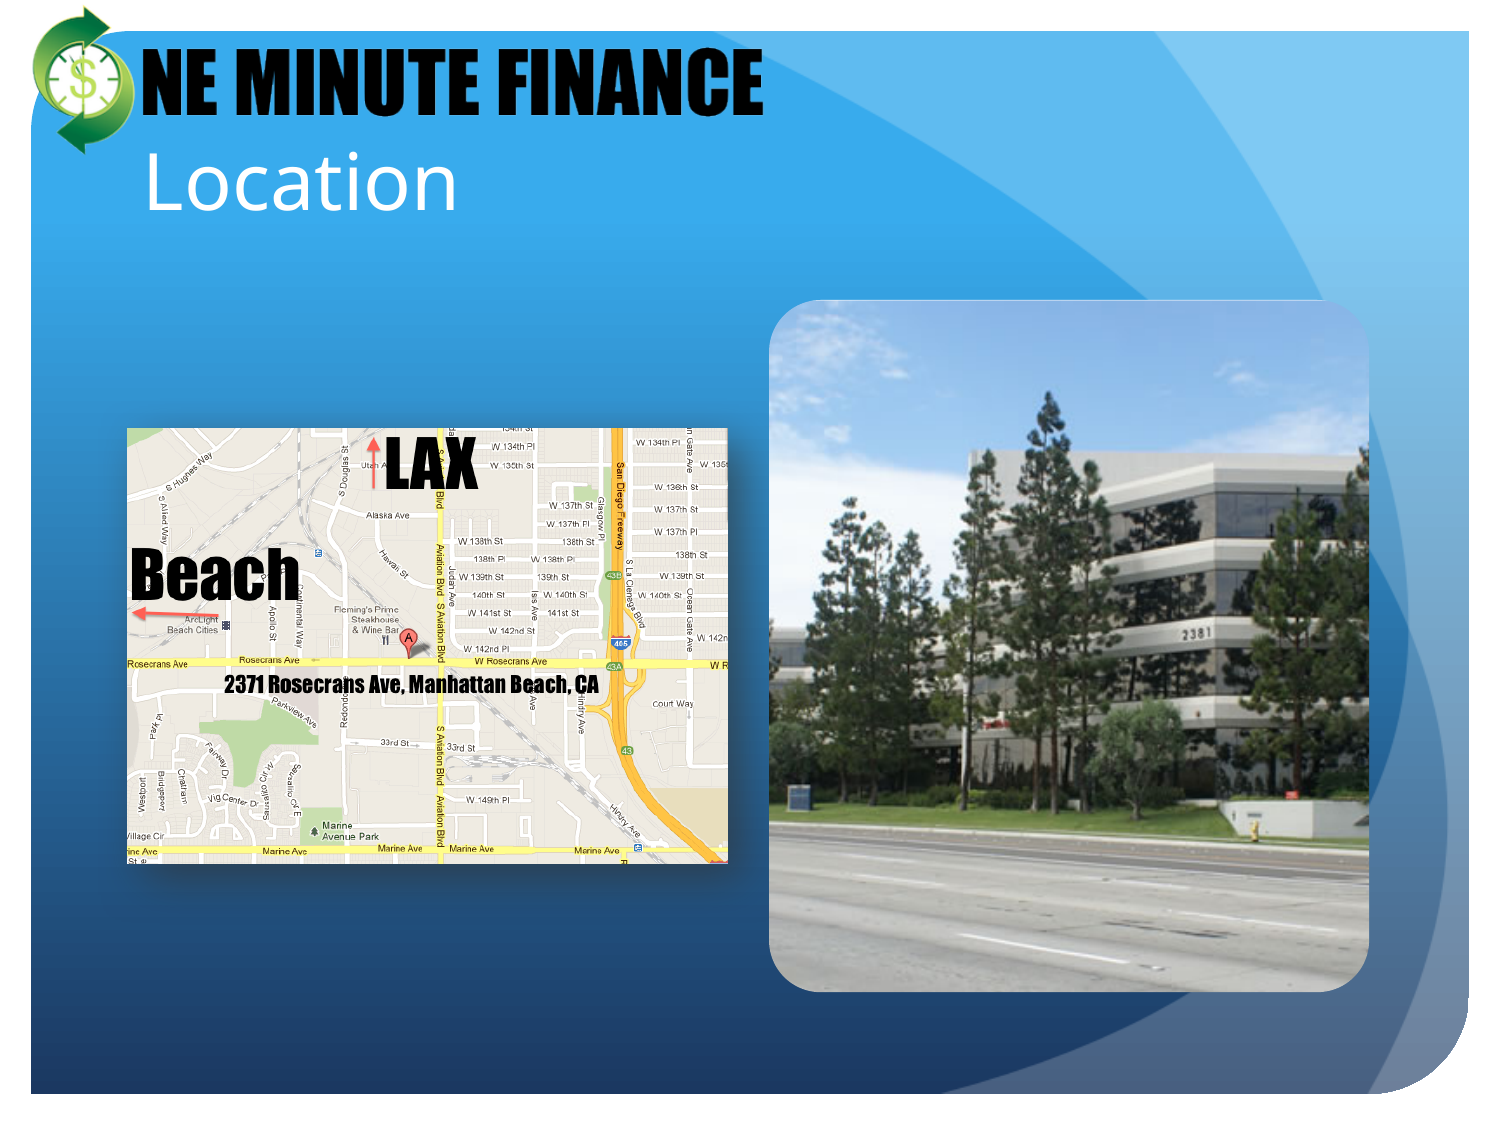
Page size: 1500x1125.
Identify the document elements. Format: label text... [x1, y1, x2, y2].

title Location [127, 62, 1372, 234]
picture [24, 0, 1473, 1094]
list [768, 299, 1370, 993]
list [127, 299, 729, 993]
